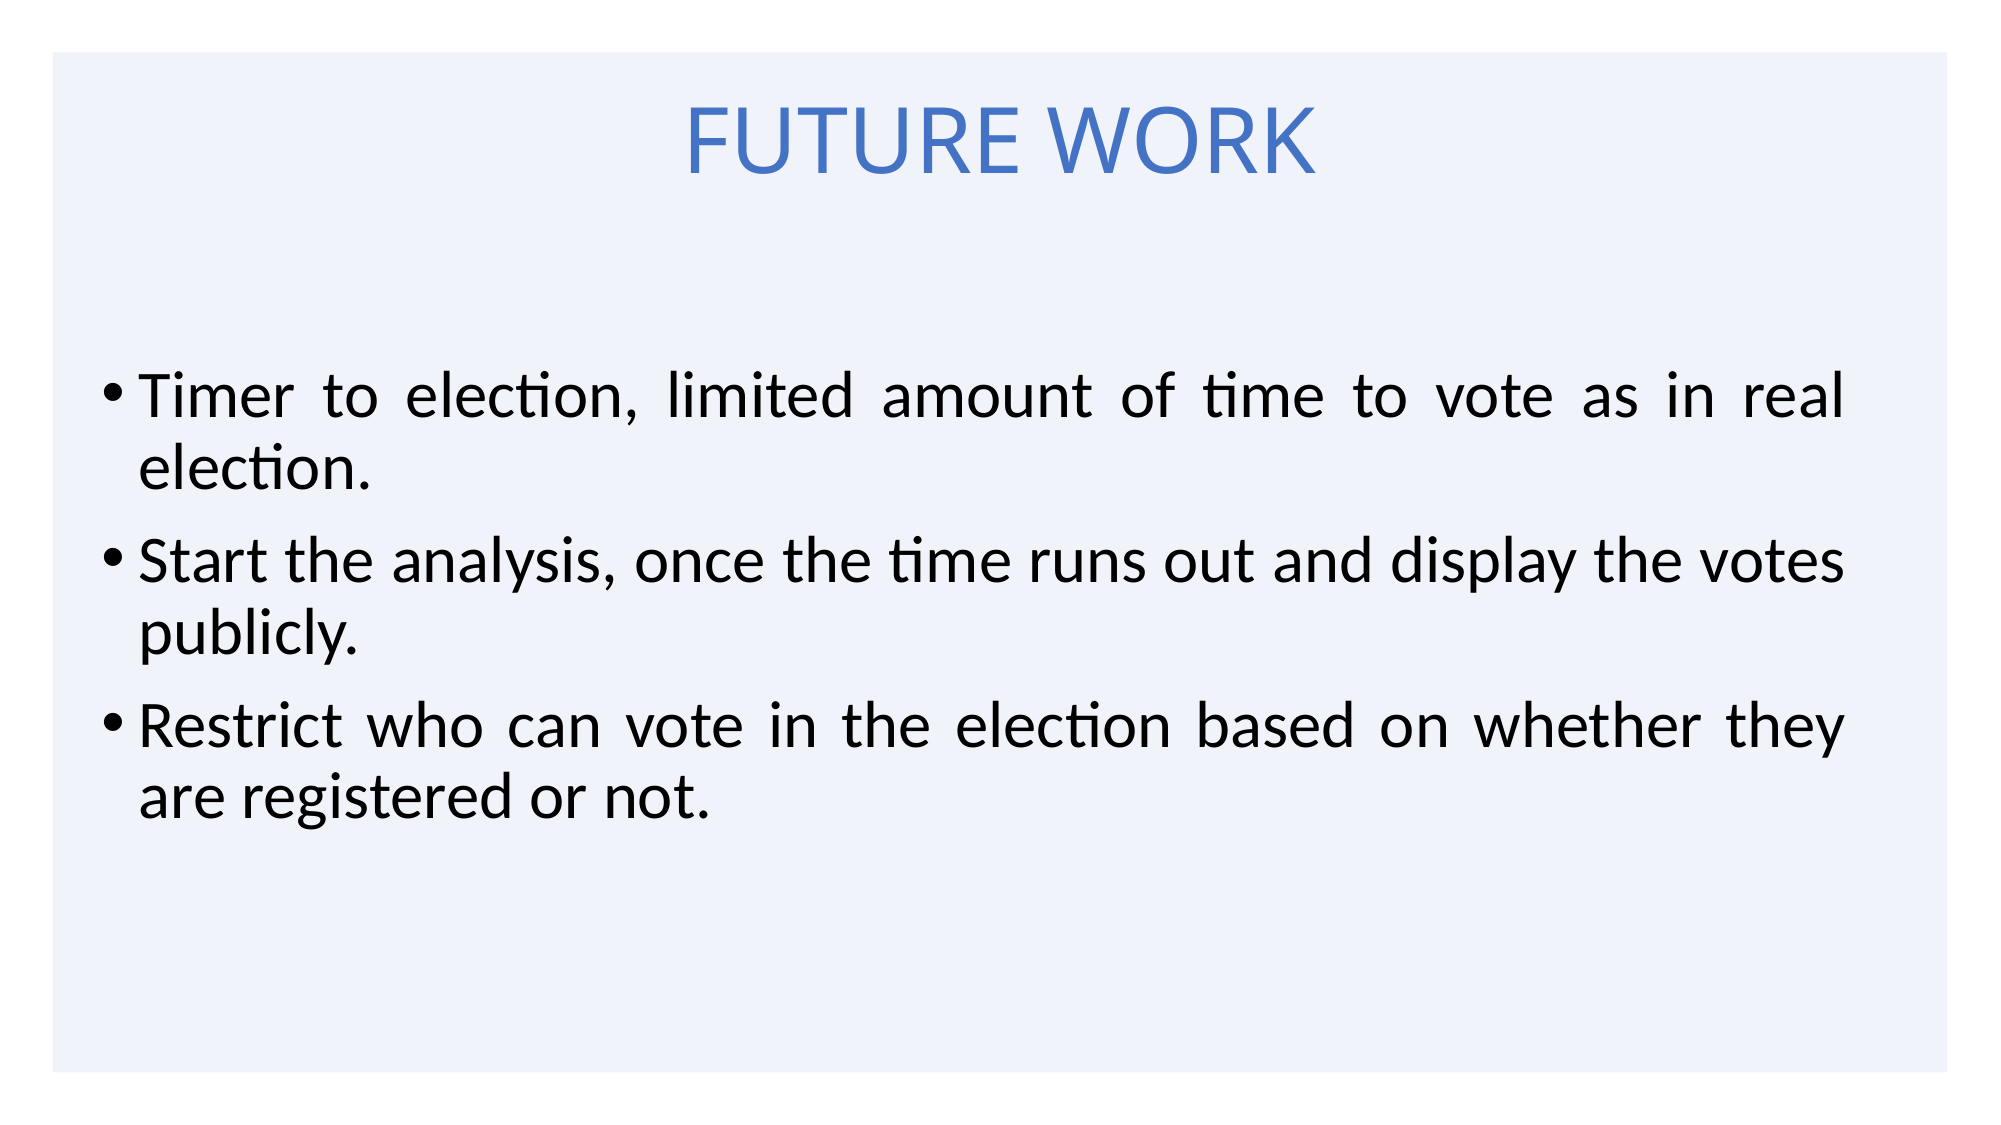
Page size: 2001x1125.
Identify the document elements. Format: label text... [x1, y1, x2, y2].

text_box [52, 51, 1948, 1073]
list Timer to election, limited amount of time to vote as in real election. Start the analysis, once the time runs out and display the votes publicly. Restrict who can vote in the election based on whether they are registered or not. [86, 192, 1863, 1001]
title FUTURE WORK [137, 59, 1863, 228]
